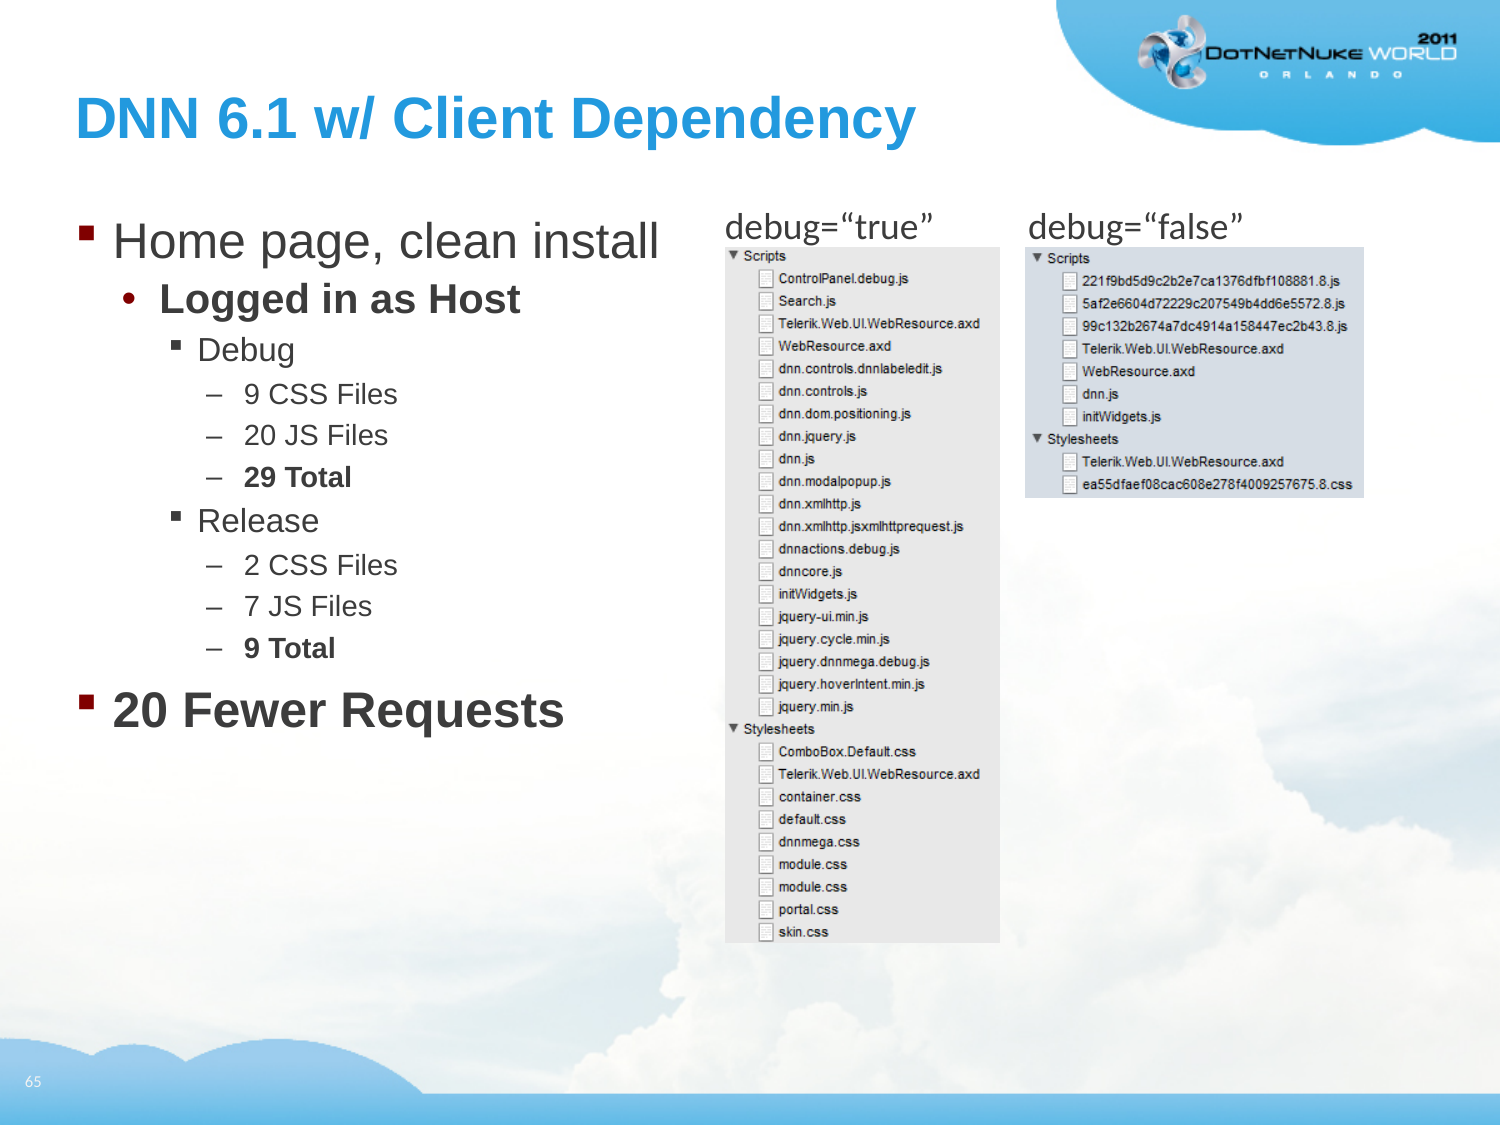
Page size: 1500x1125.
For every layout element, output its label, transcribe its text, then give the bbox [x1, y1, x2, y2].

text_box debug=“true” [710, 194, 950, 255]
title DNN 6.1 w/ Client Dependency [75, 24, 1050, 150]
picture [0, 0, 1500, 1125]
list Home page, clean install Logged in as Host Debug 9 CSS Files 20 JS Files 29 Total Release 2 CSS Files 7 JS Files 9 Total 20 Fewer Requests [75, 212, 1425, 1005]
text_box debug=“false” [1013, 194, 1260, 255]
